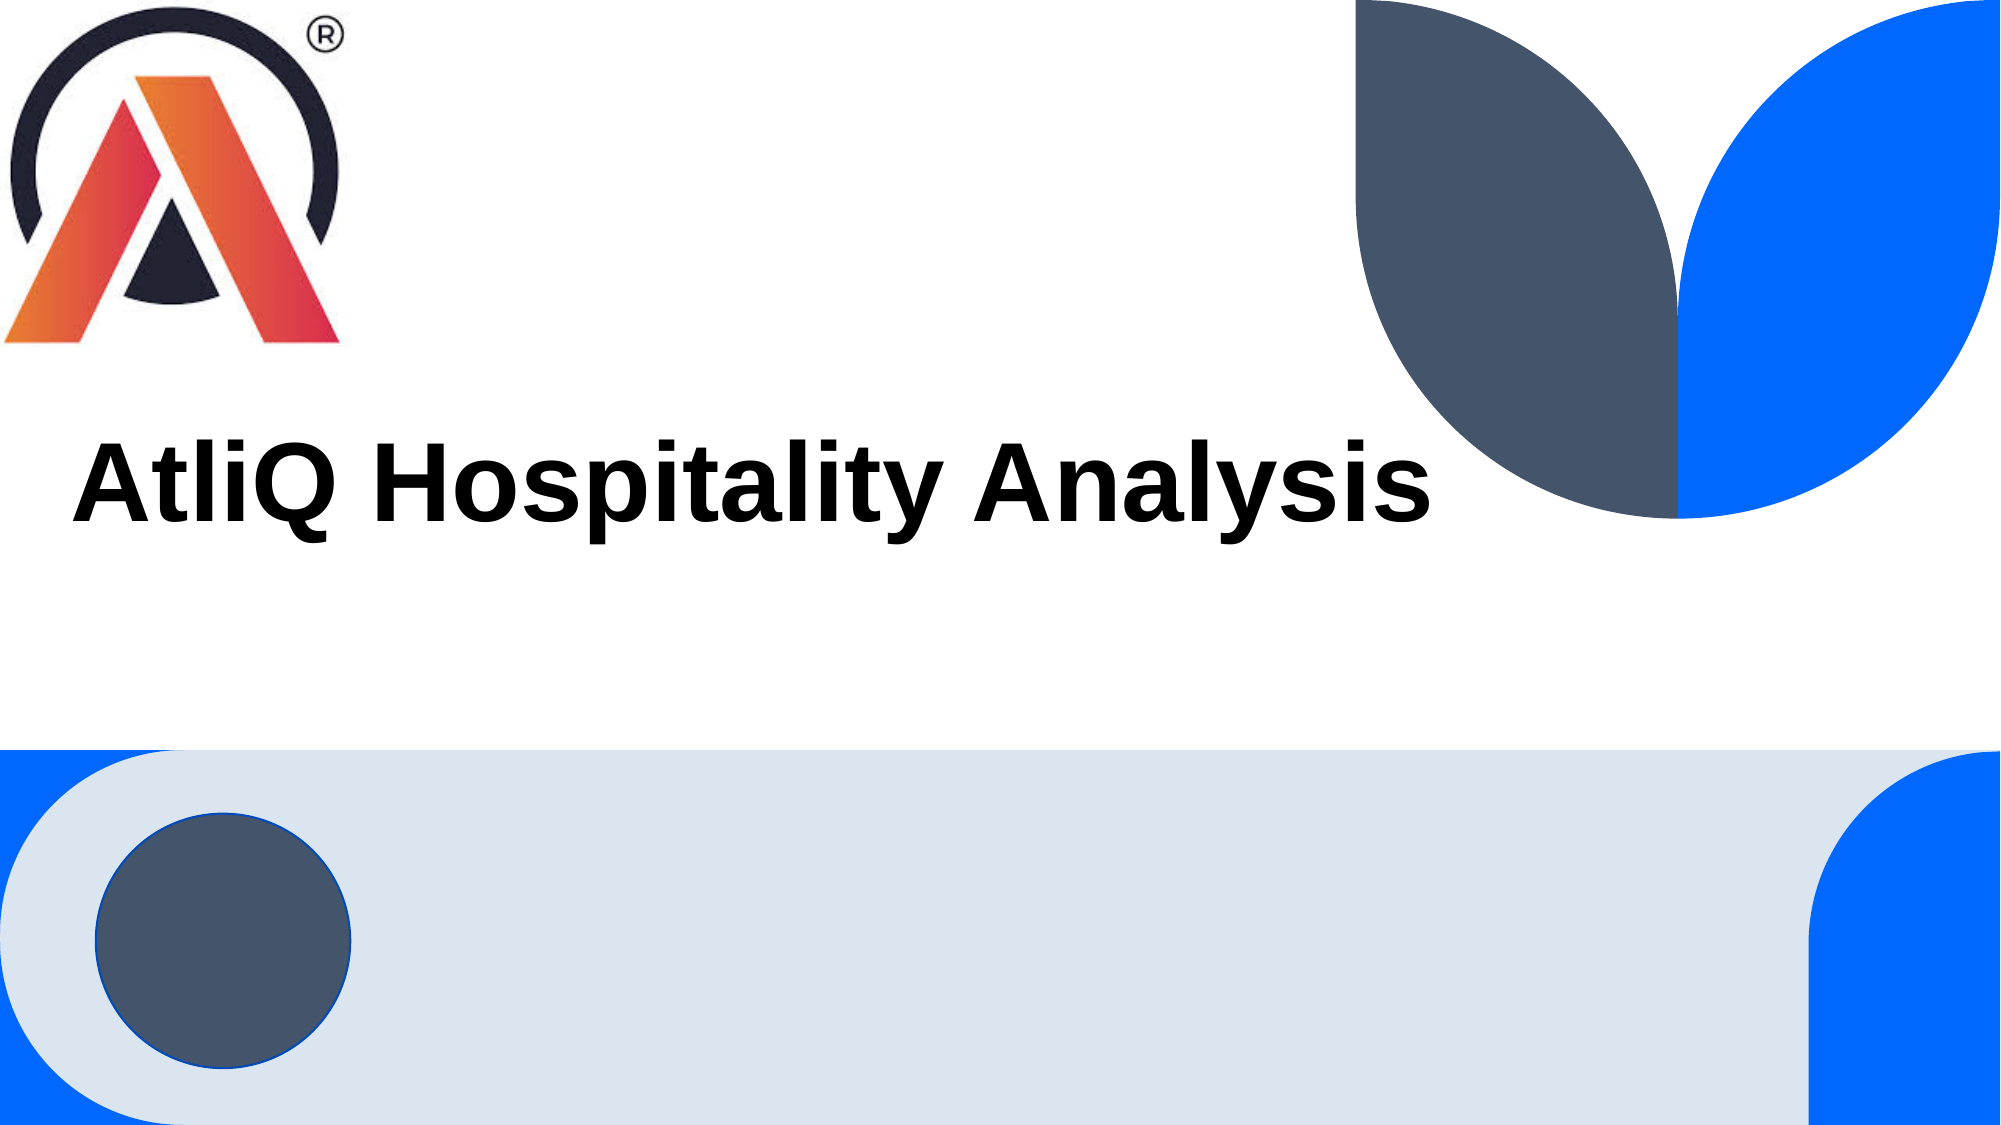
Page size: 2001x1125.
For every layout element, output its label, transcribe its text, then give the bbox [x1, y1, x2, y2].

picture [0, 0, 355, 348]
title AtliQ Hospitality Analysis [0, 161, 1506, 554]
